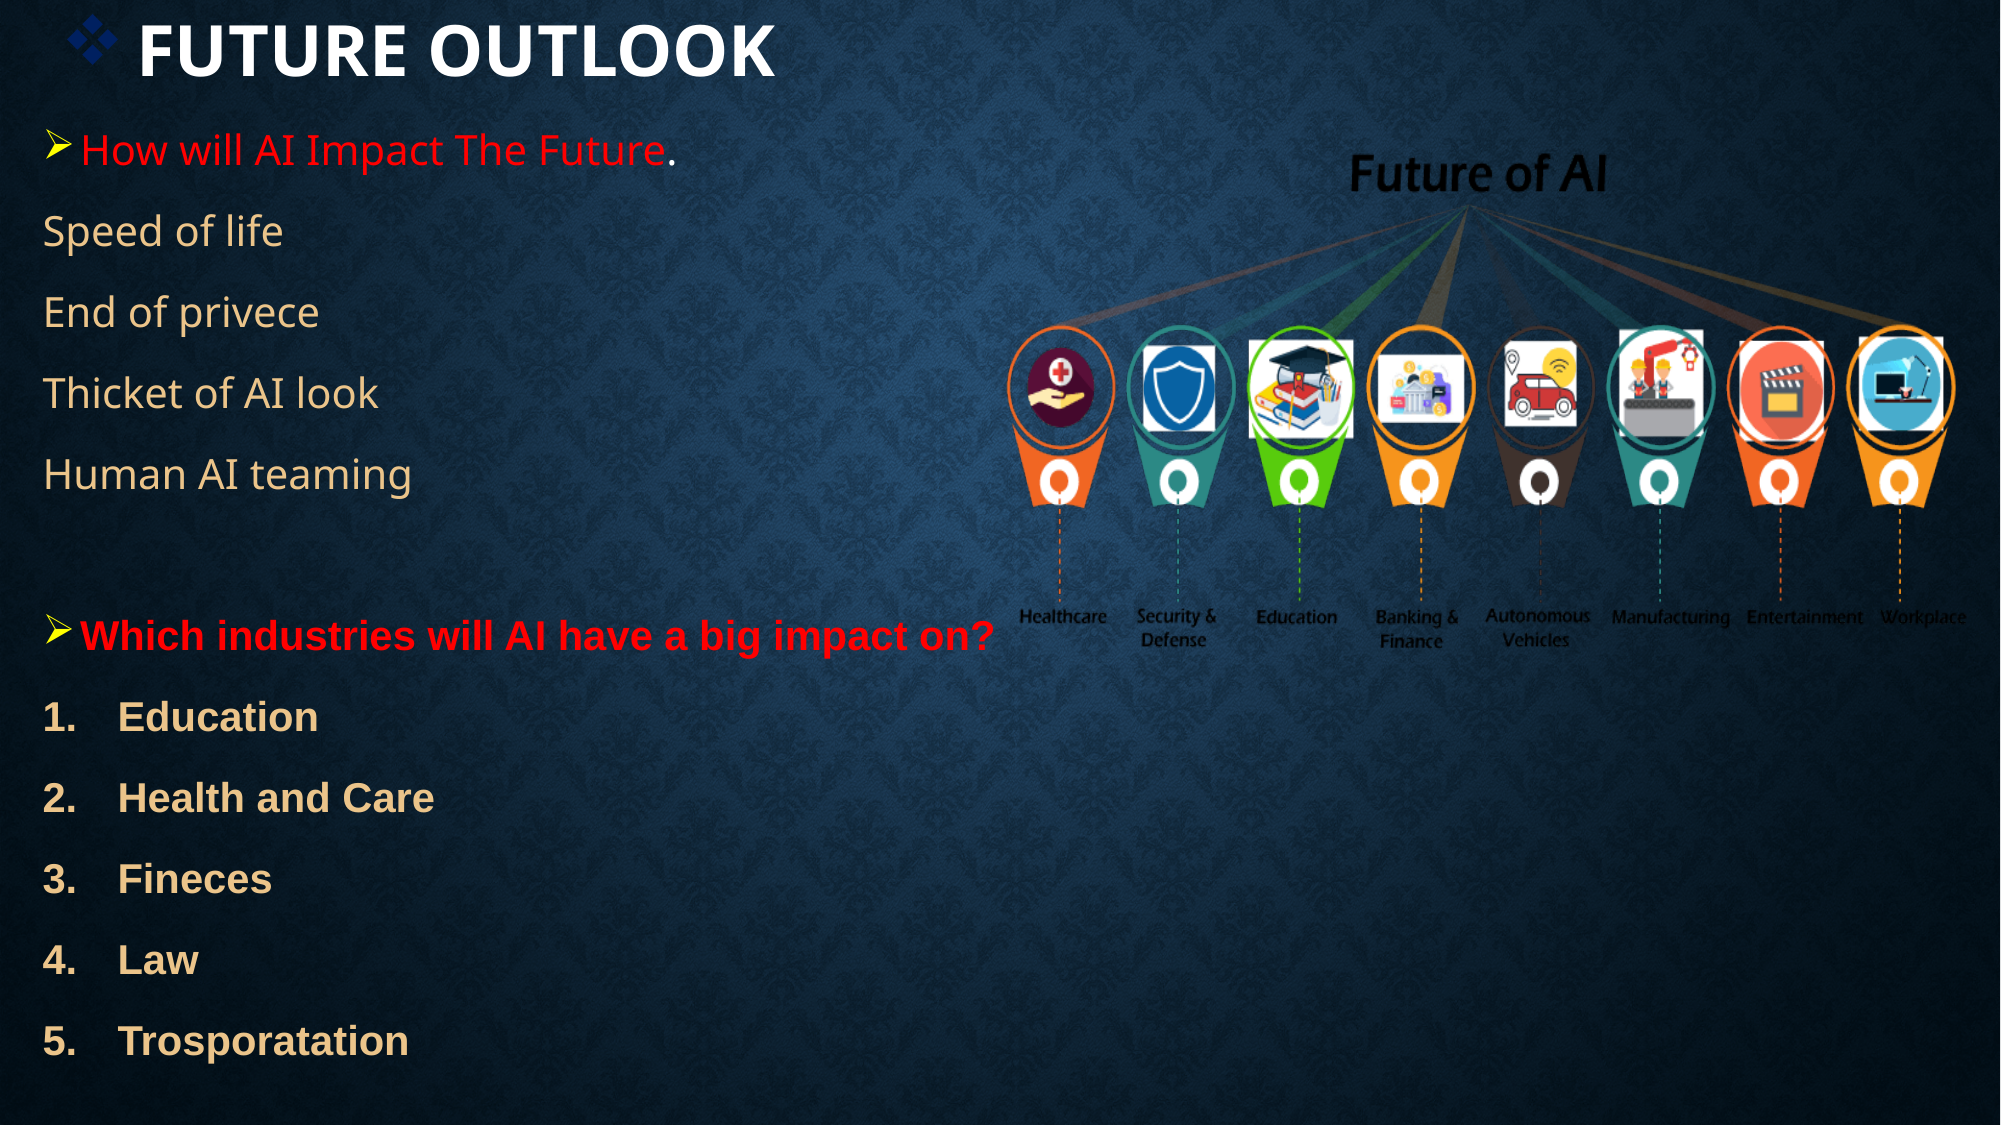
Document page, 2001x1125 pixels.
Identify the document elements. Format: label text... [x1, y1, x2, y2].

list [999, 132, 1973, 677]
list How will AI Impact The Future. Speed of life End of privece Thicket of AI look Human AI teaming Which industries will AI have a big impact on? Education Health and Care Fineces Law Trosporatation [27, 106, 1115, 1125]
title Future outlook [0, 0, 838, 107]
